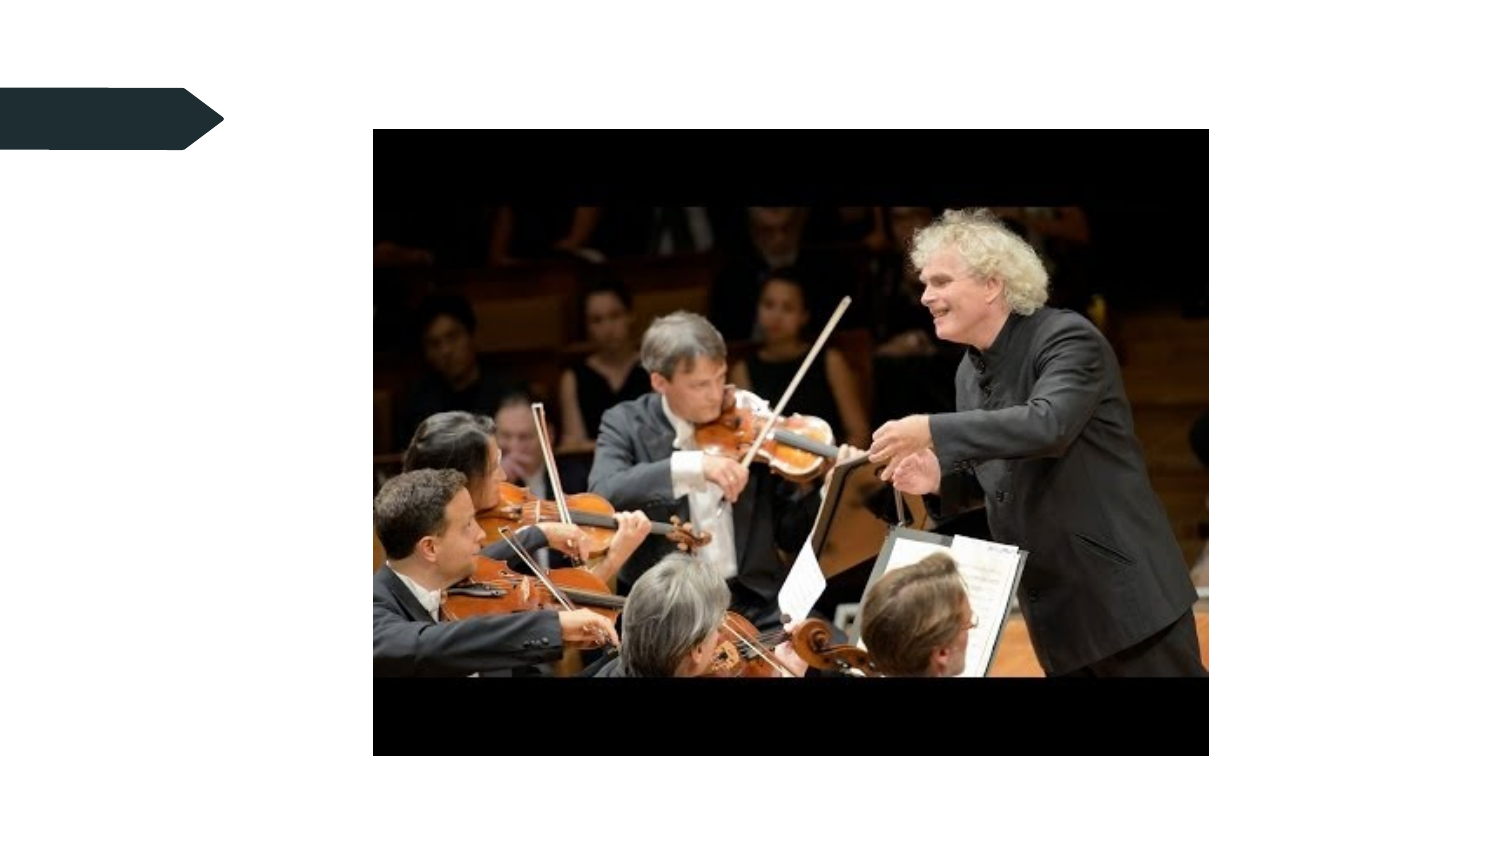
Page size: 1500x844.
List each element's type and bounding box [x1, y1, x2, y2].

picture [372, 129, 1209, 757]
